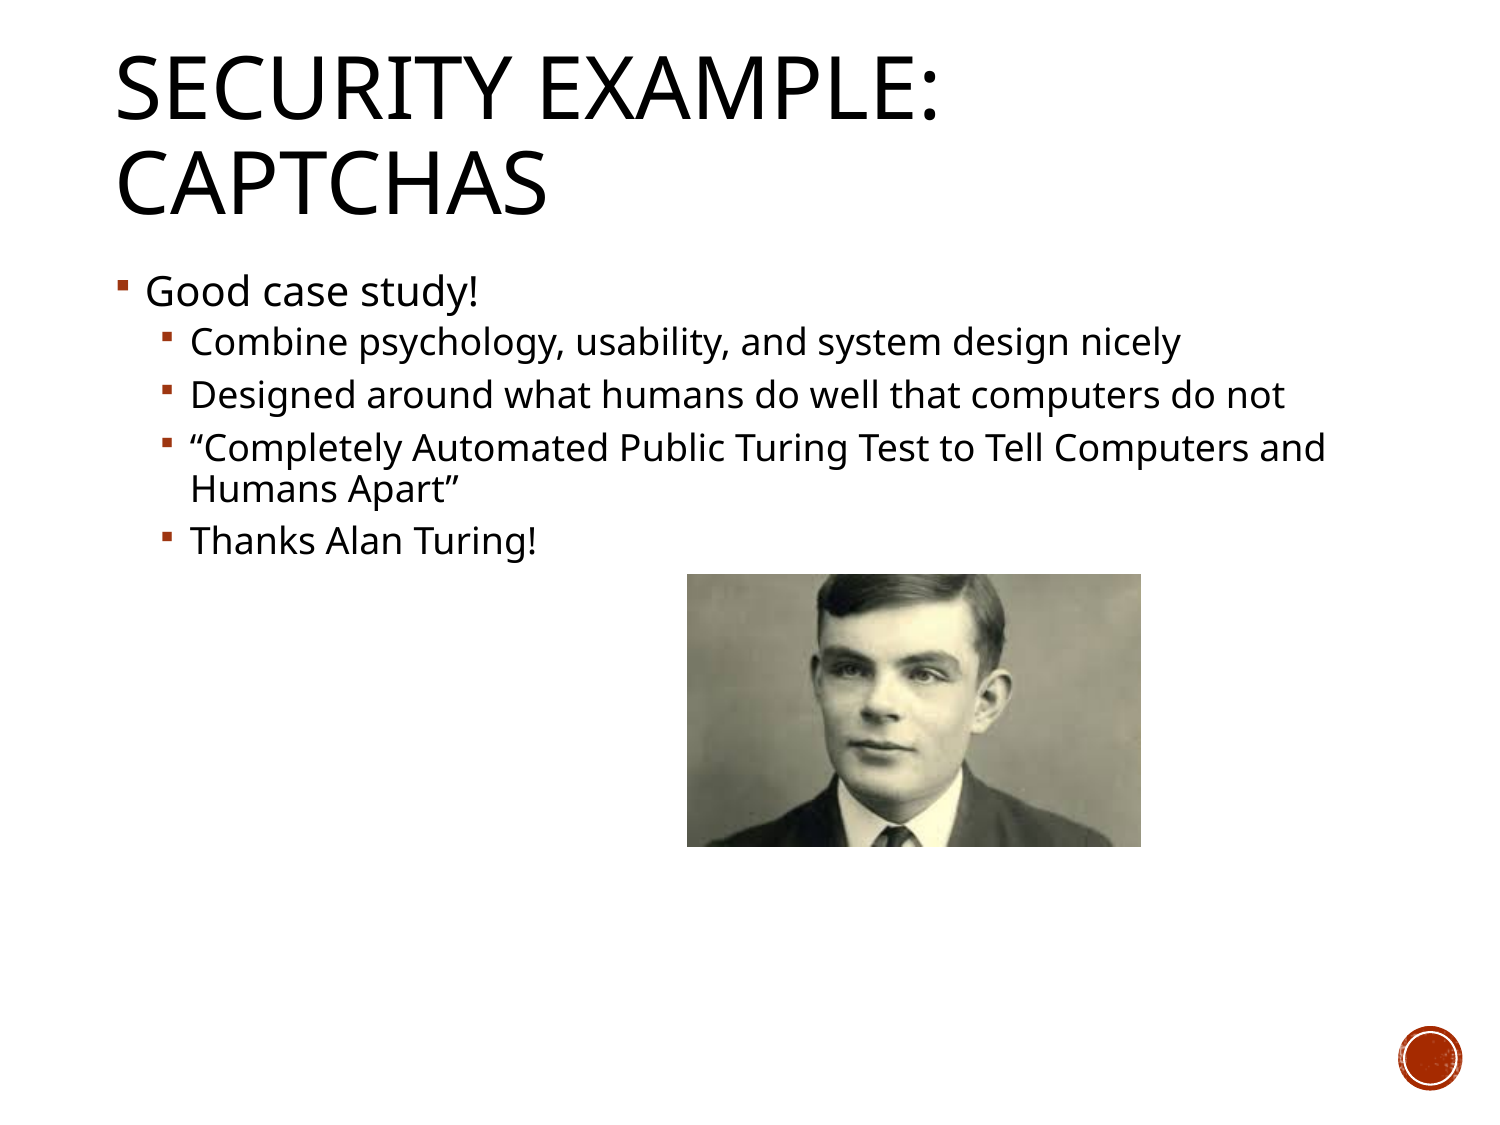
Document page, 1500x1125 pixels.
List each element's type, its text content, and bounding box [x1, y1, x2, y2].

picture [687, 574, 1141, 847]
list Good case study! Combine psychology, usability, and system design nicely Designed around what humans do well that computers do not “Completely Automated Public Turing Test to Tell Computers and Humans Apart” Thanks Alan Turing! [99, 262, 1400, 938]
title Security Example: CAPTCHAs [99, 45, 1400, 233]
